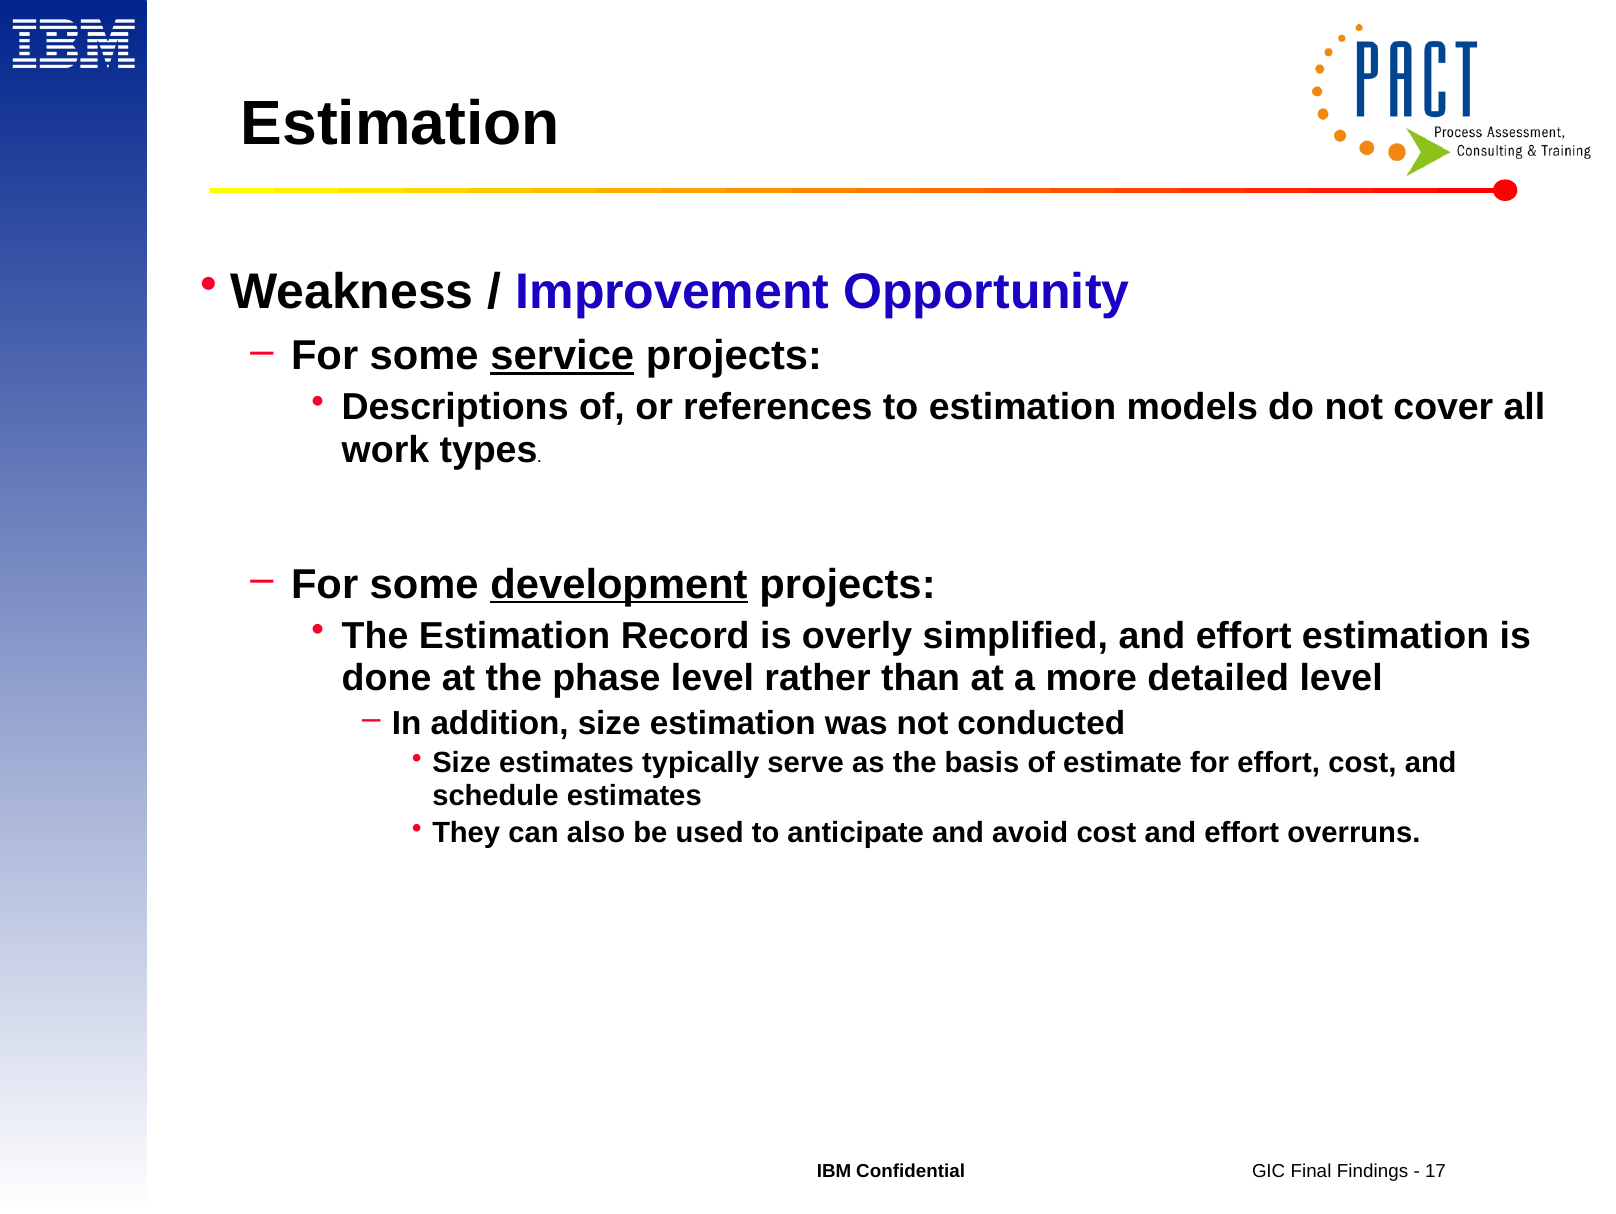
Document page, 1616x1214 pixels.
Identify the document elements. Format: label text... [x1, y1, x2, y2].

picture [1312, 24, 1591, 176]
picture [2, 1, 141, 81]
list Weakness / Improvement Opportunity For some service projects: Descriptions of, or references to estimation models do not cover all work types. For some development projects: The Estimation Record is overly simplified, and effort estimation is done at the phase level rather than at a more detailed level In addition, size estimation was not conducted Size estimates typically serve as the basis of estimate for effort, cost, and schedule estimates They can also be used to anticipate and avoid cost and effort overruns. [200, 262, 1558, 1132]
title Estimation [240, 87, 1470, 159]
